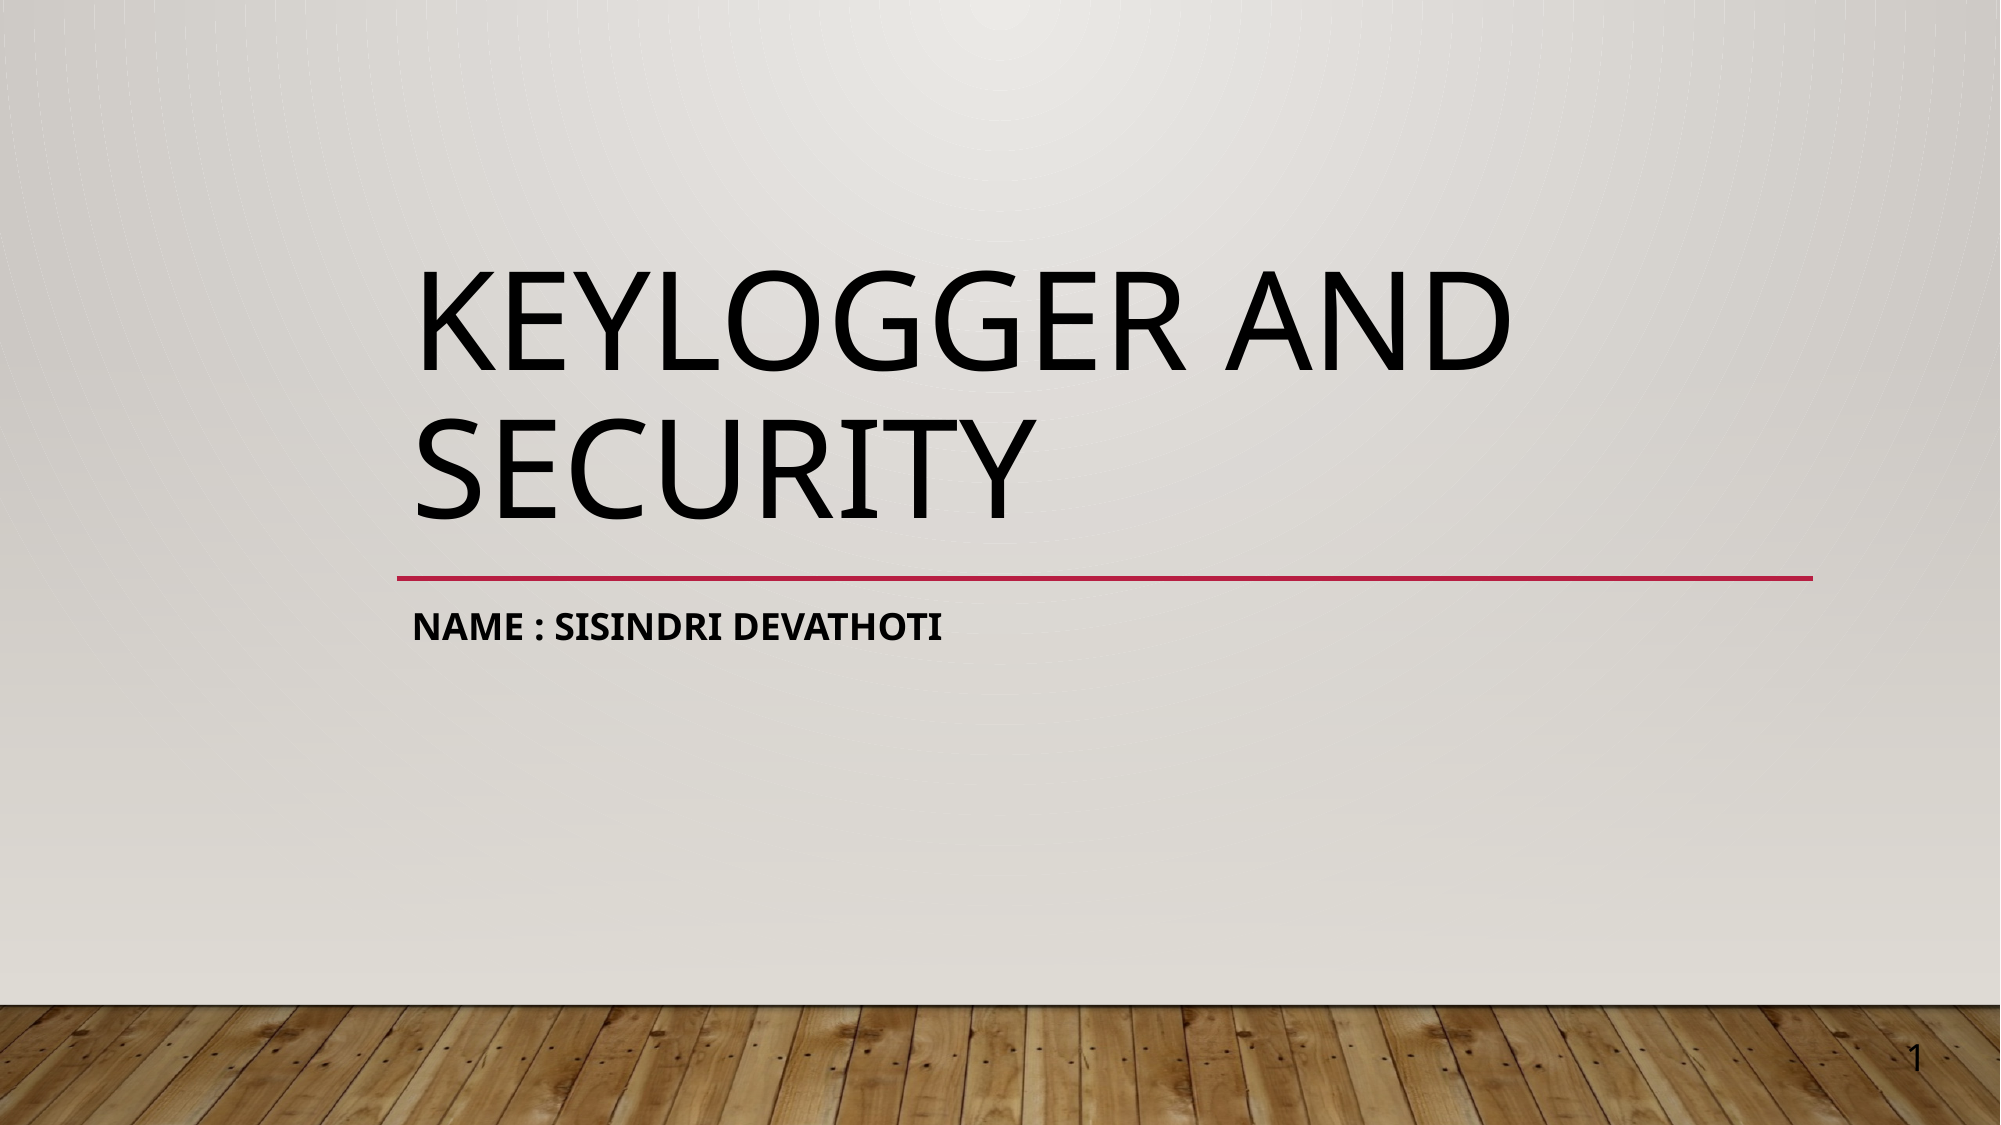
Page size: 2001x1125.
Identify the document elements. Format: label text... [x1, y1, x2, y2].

title KEYLOGGER AND SECURITY [396, 131, 1814, 549]
picture [0, 1005, 2000, 1125]
text_box 1 [1890, 1026, 2000, 1087]
subtitle NAME : SISINDRI DEVATHOTI [396, 579, 1814, 740]
